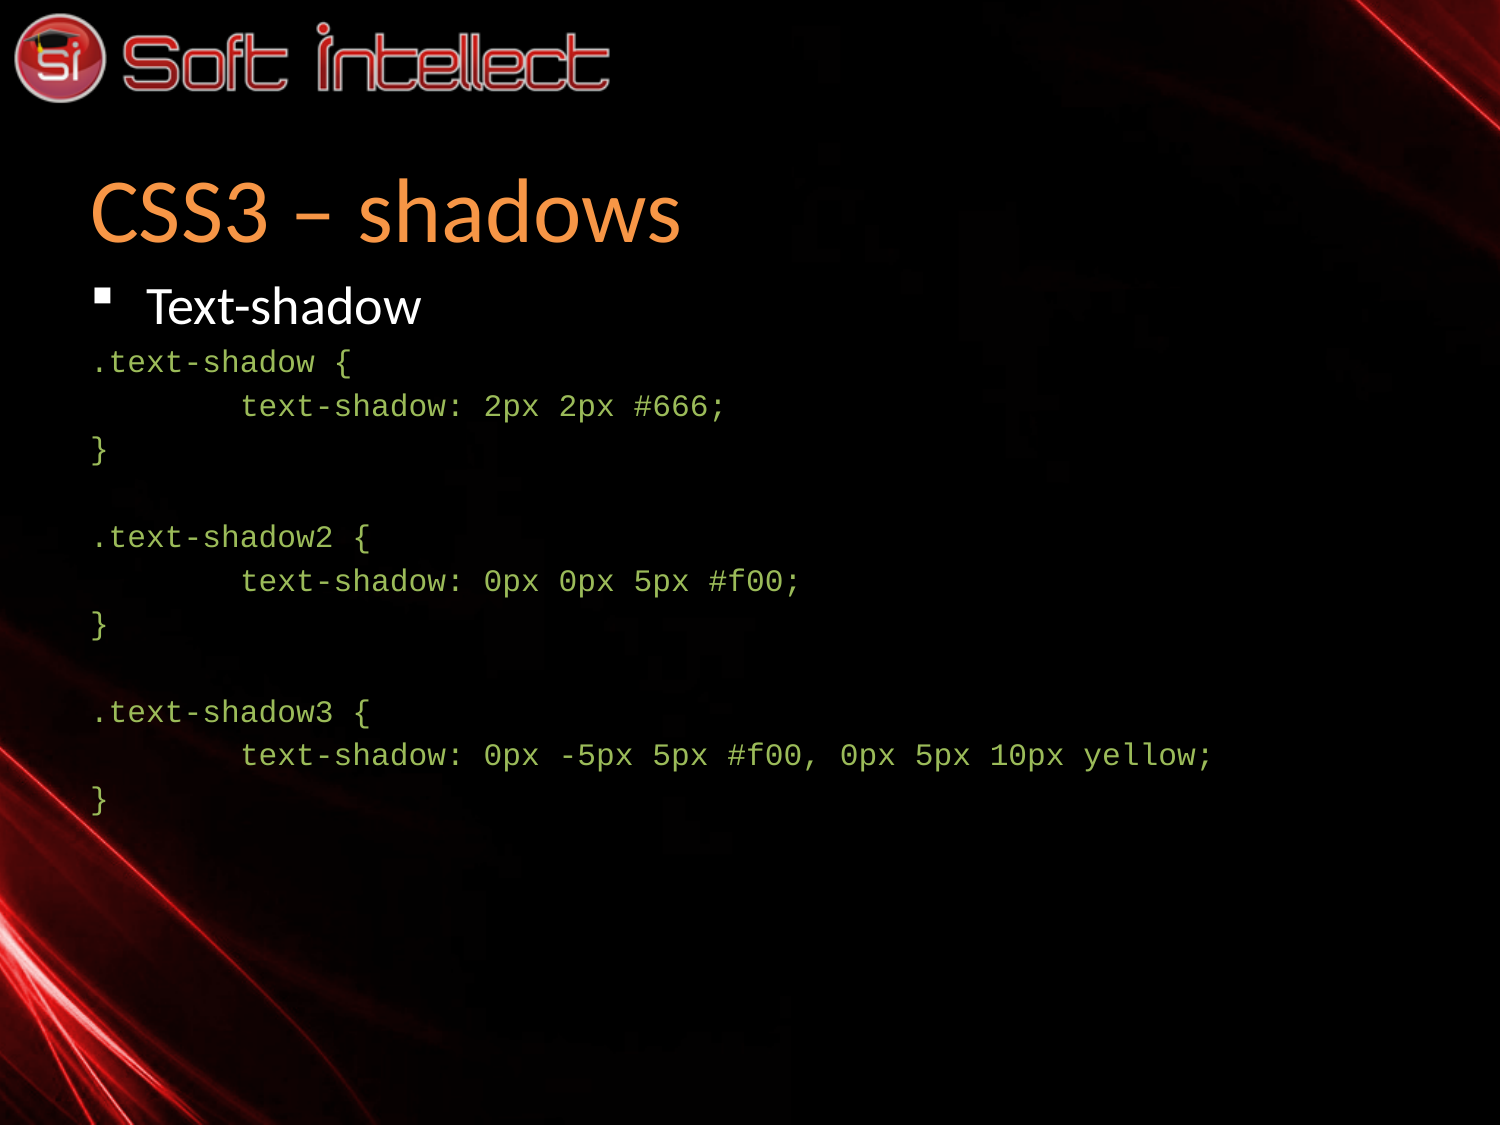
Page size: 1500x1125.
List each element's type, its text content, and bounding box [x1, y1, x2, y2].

list Text-shadow .text-shadow { text-shadow: 2px 2px #666; } .text-shadow2 { text-shadow: 0px 0px 5px #f00; } .text-shadow3 { text-shadow: 0px -5px 5px #f00, 0px 5px 10px yellow; } [75, 262, 1425, 1005]
picture [0, 0, 1500, 1125]
title CSS3 – shadows [75, 112, 1488, 300]
